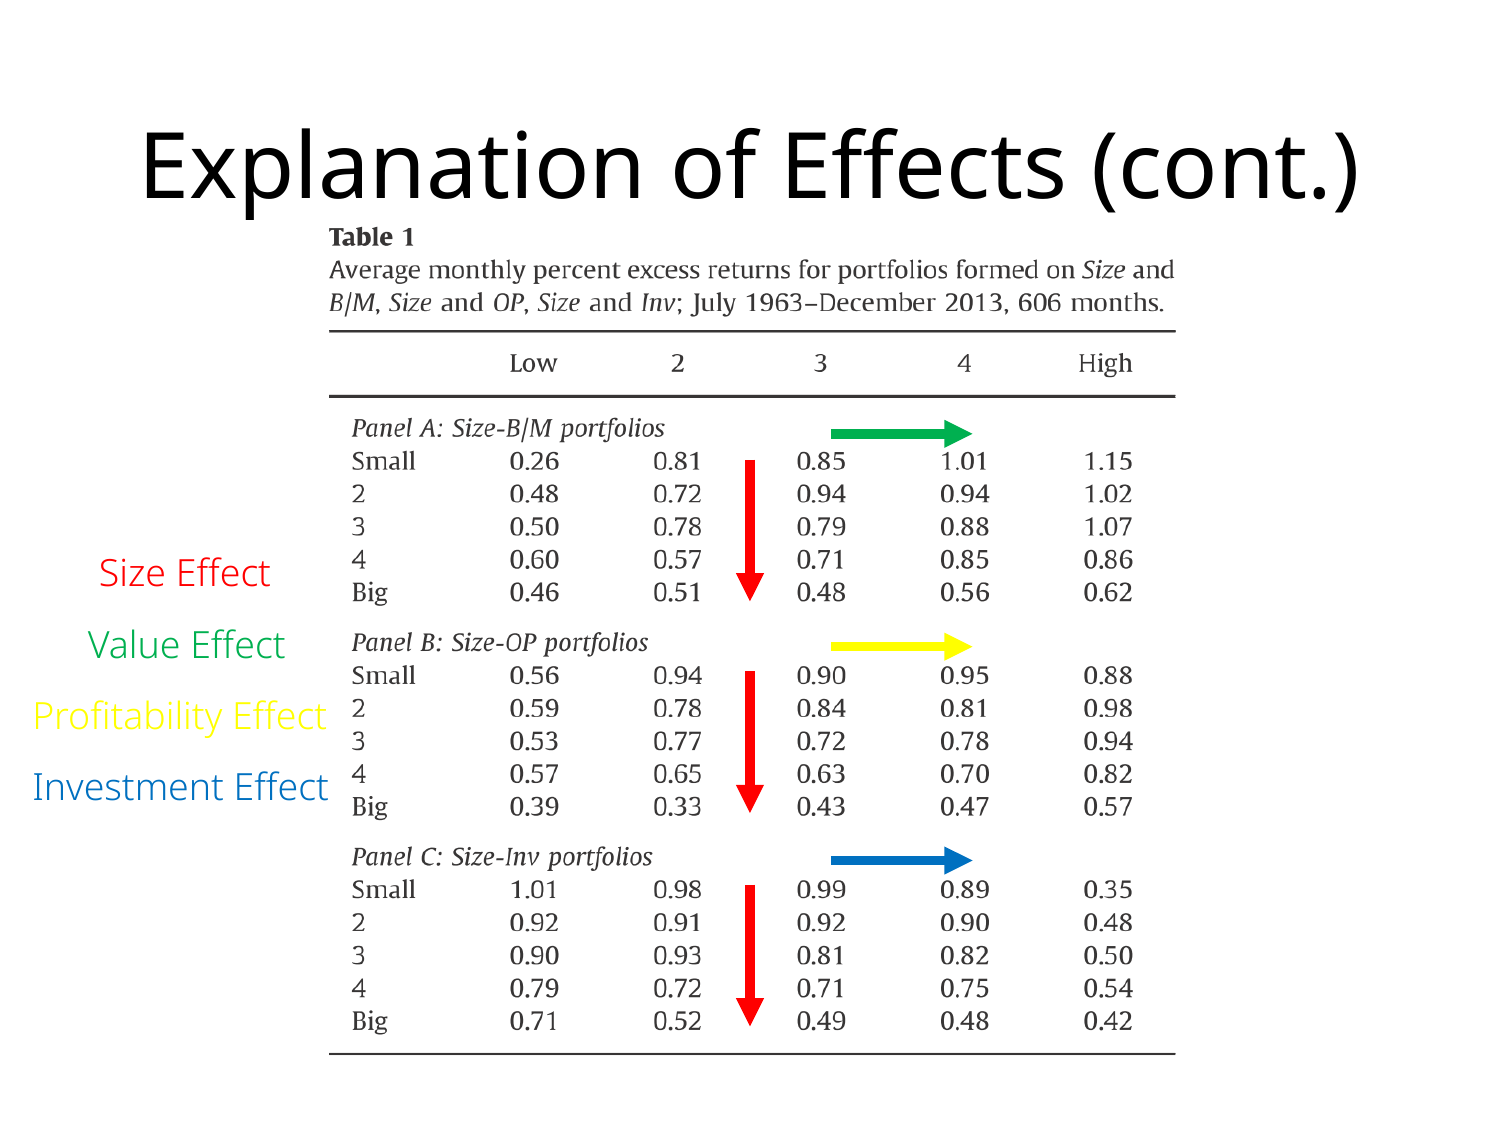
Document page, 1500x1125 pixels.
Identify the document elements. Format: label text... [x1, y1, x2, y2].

text_box Value Effect [73, 613, 314, 674]
title Explanation of Effects (cont.) [103, 59, 1397, 278]
text_box Investment Effect [17, 755, 318, 815]
text_box Size Effect [84, 541, 303, 602]
picture [318, 220, 1182, 1066]
text_box Profitability Effect [17, 684, 318, 744]
